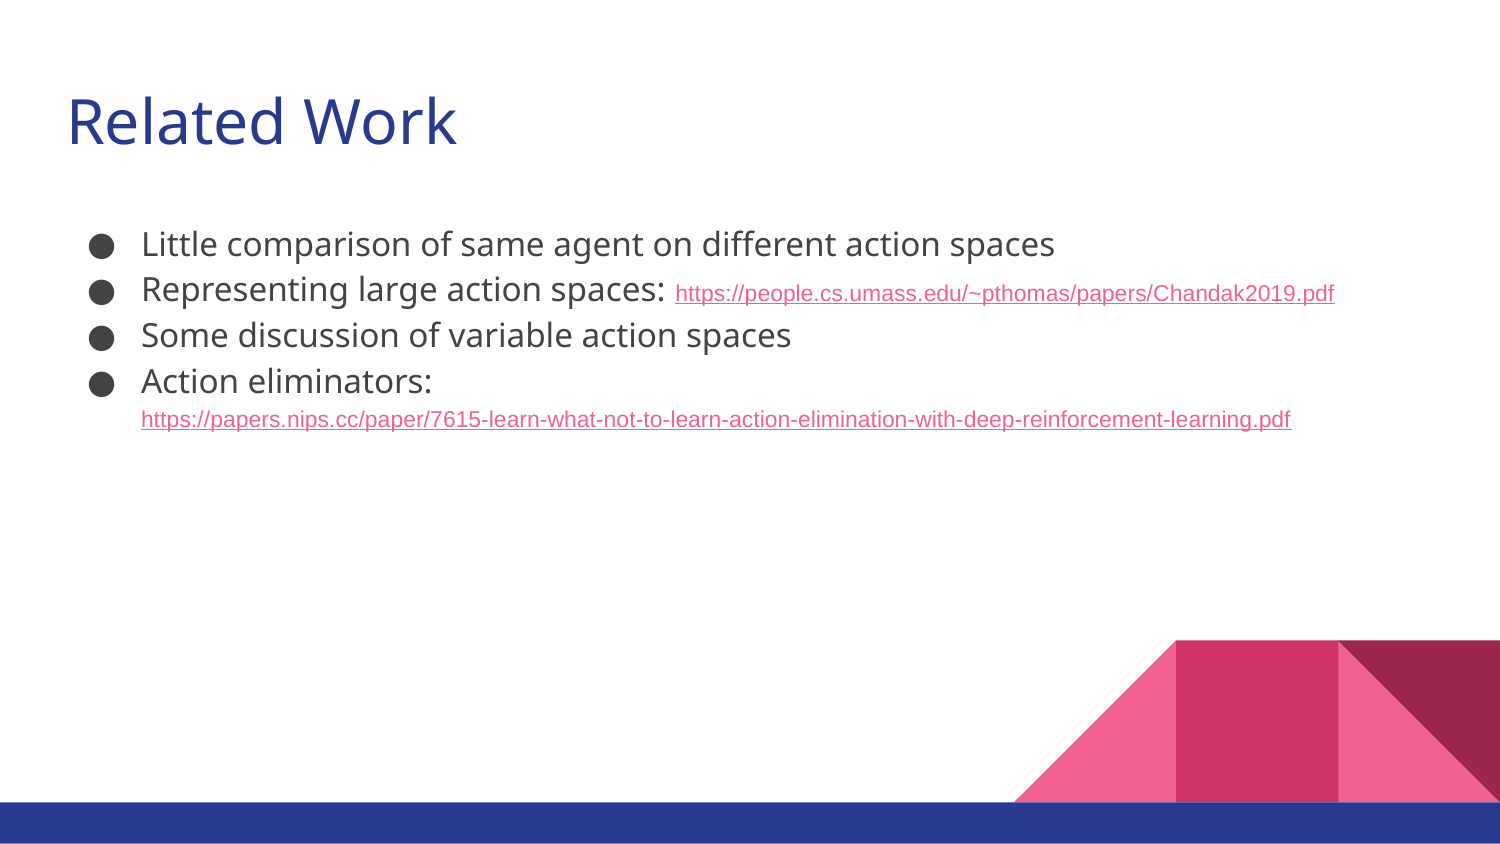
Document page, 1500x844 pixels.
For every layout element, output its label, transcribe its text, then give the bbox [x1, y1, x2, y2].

title Related Work [51, 67, 1449, 167]
list Little comparison of same agent on different action spaces Representing large action spaces: https://people.cs.umass.edu/~pthomas/papers/Chandak2019.pdf Some discussion of variable action spaces Action eliminators: https://papers.nips.cc/paper/7615-learn-what-not-to-learn-action-elimination-with-deep-reinforcement-learning.pdf [51, 201, 1449, 750]
